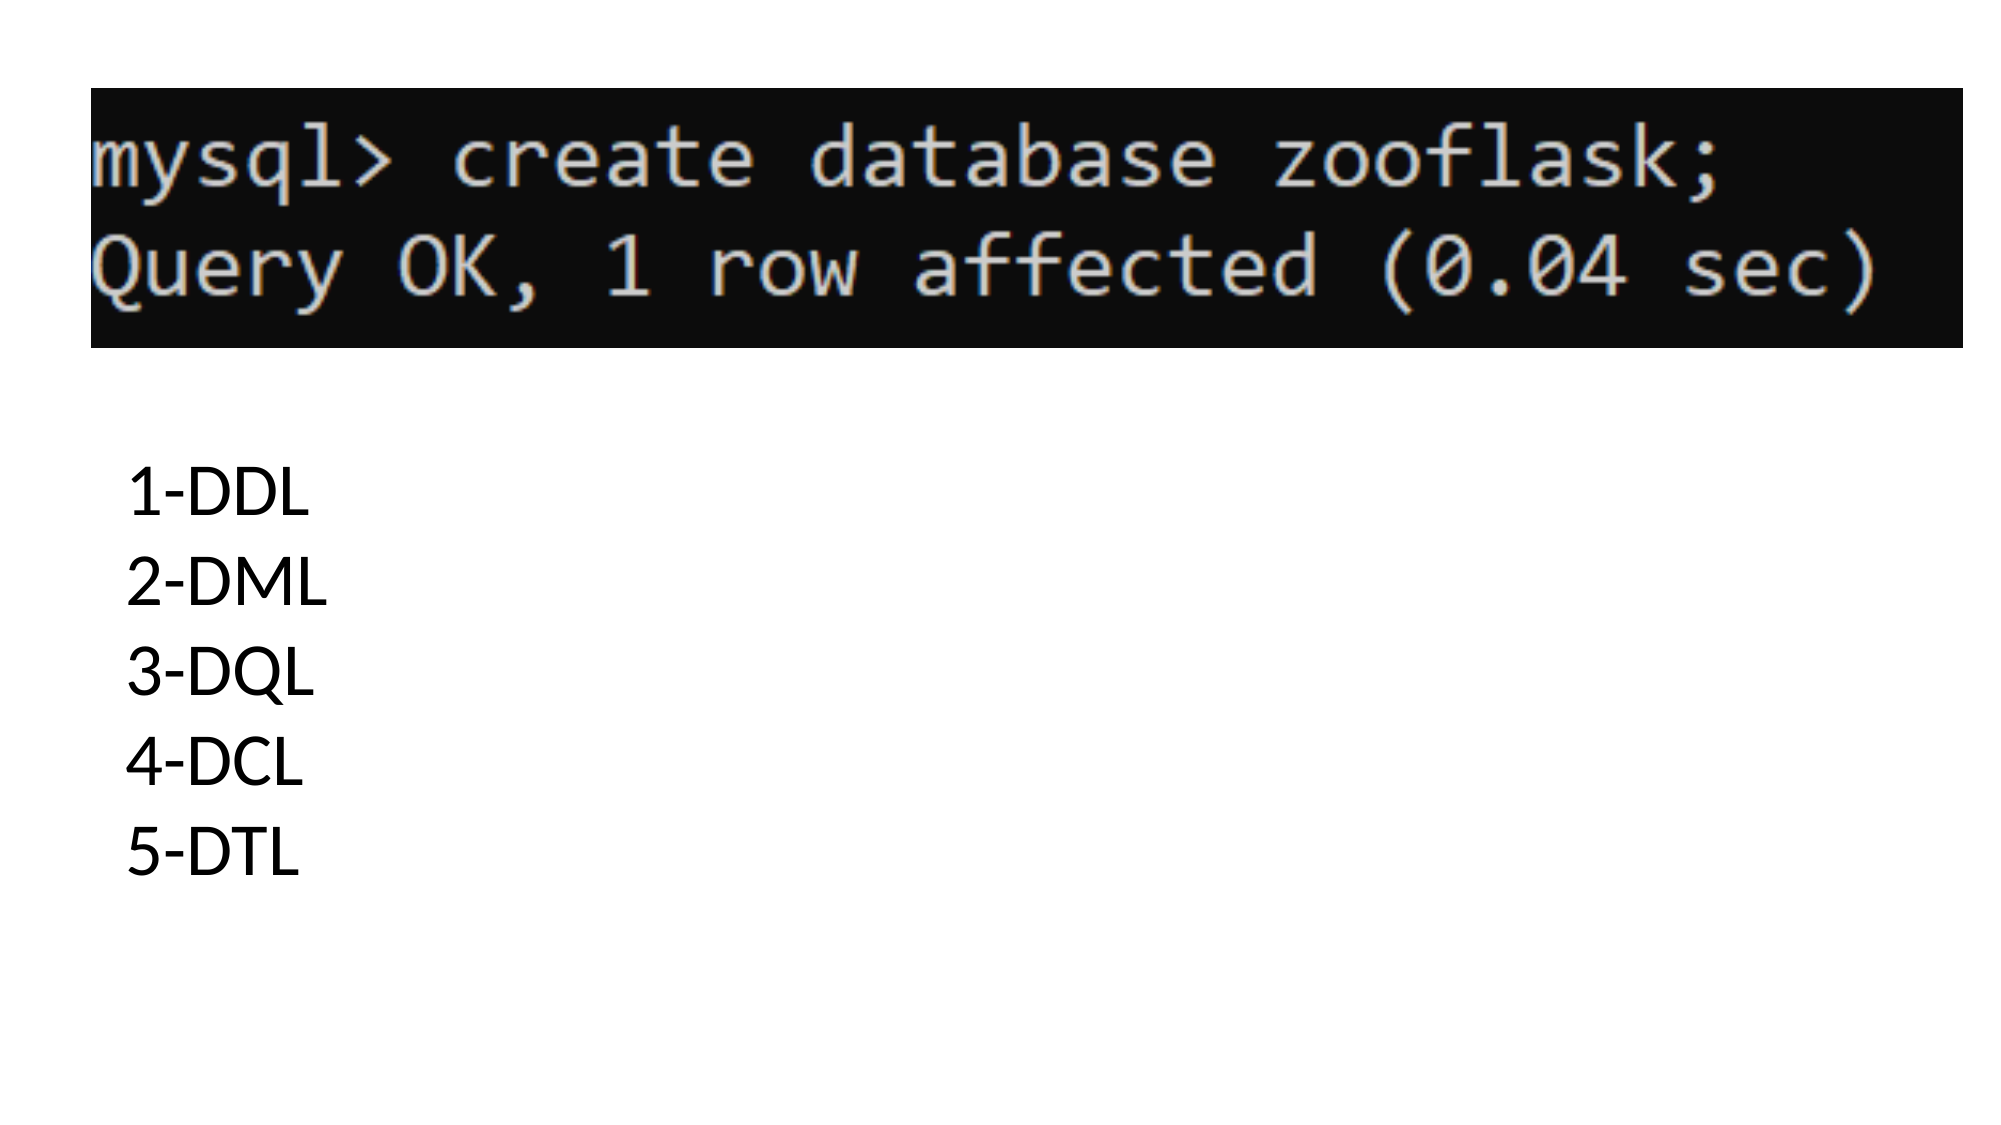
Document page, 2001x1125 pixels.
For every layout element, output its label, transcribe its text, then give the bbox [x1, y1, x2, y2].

picture [91, 88, 1963, 348]
text_box 1-DDL 2-DML 3-DQL 4-DCL 5-DTL [110, 433, 344, 898]
